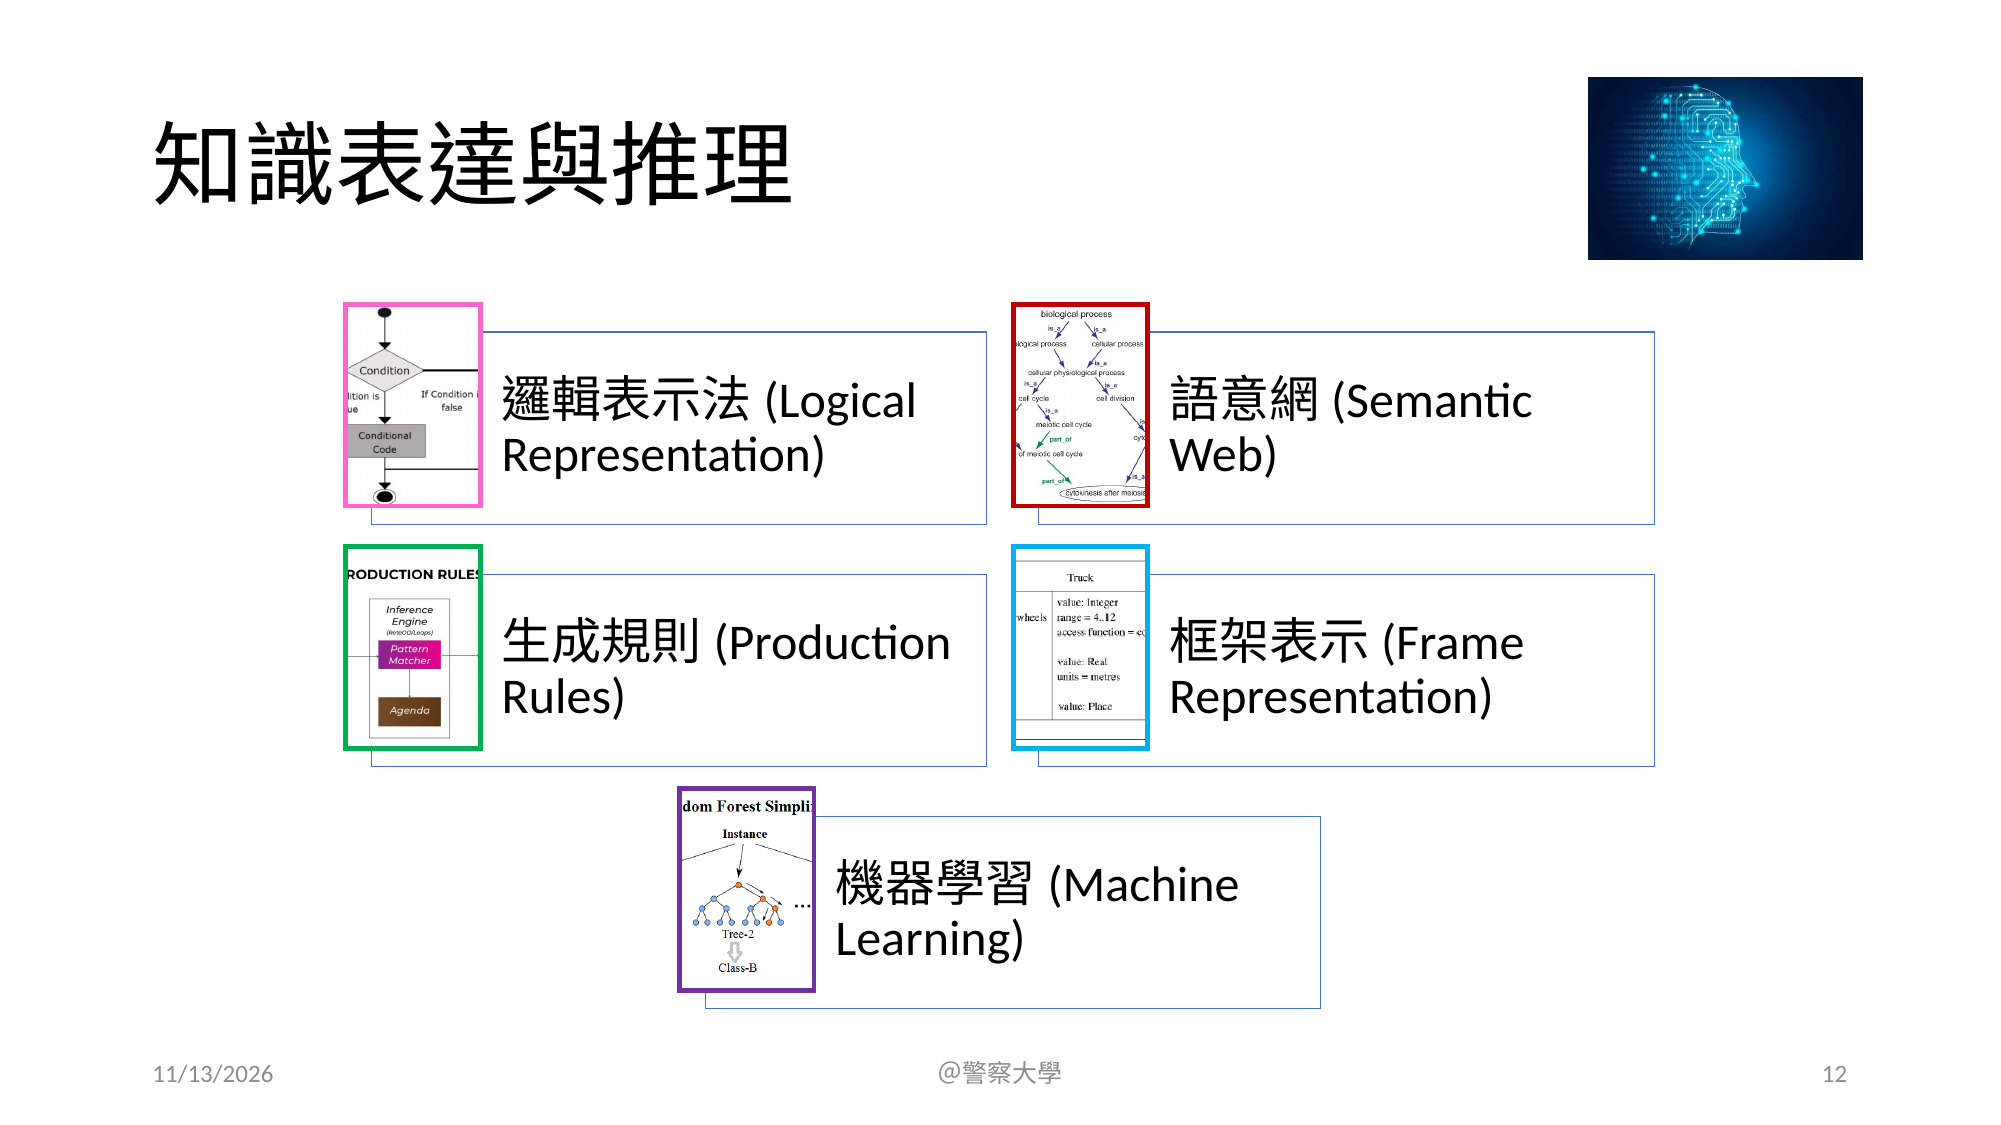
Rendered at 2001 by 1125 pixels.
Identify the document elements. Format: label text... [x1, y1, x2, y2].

title 知識表達與推理 [137, 59, 1863, 278]
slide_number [137, 1042, 588, 1103]
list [137, 299, 1863, 1014]
footer ＠警察大學 [662, 1042, 1338, 1103]
picture [1588, 77, 1863, 260]
slide_number 12 [1412, 1042, 1863, 1103]
